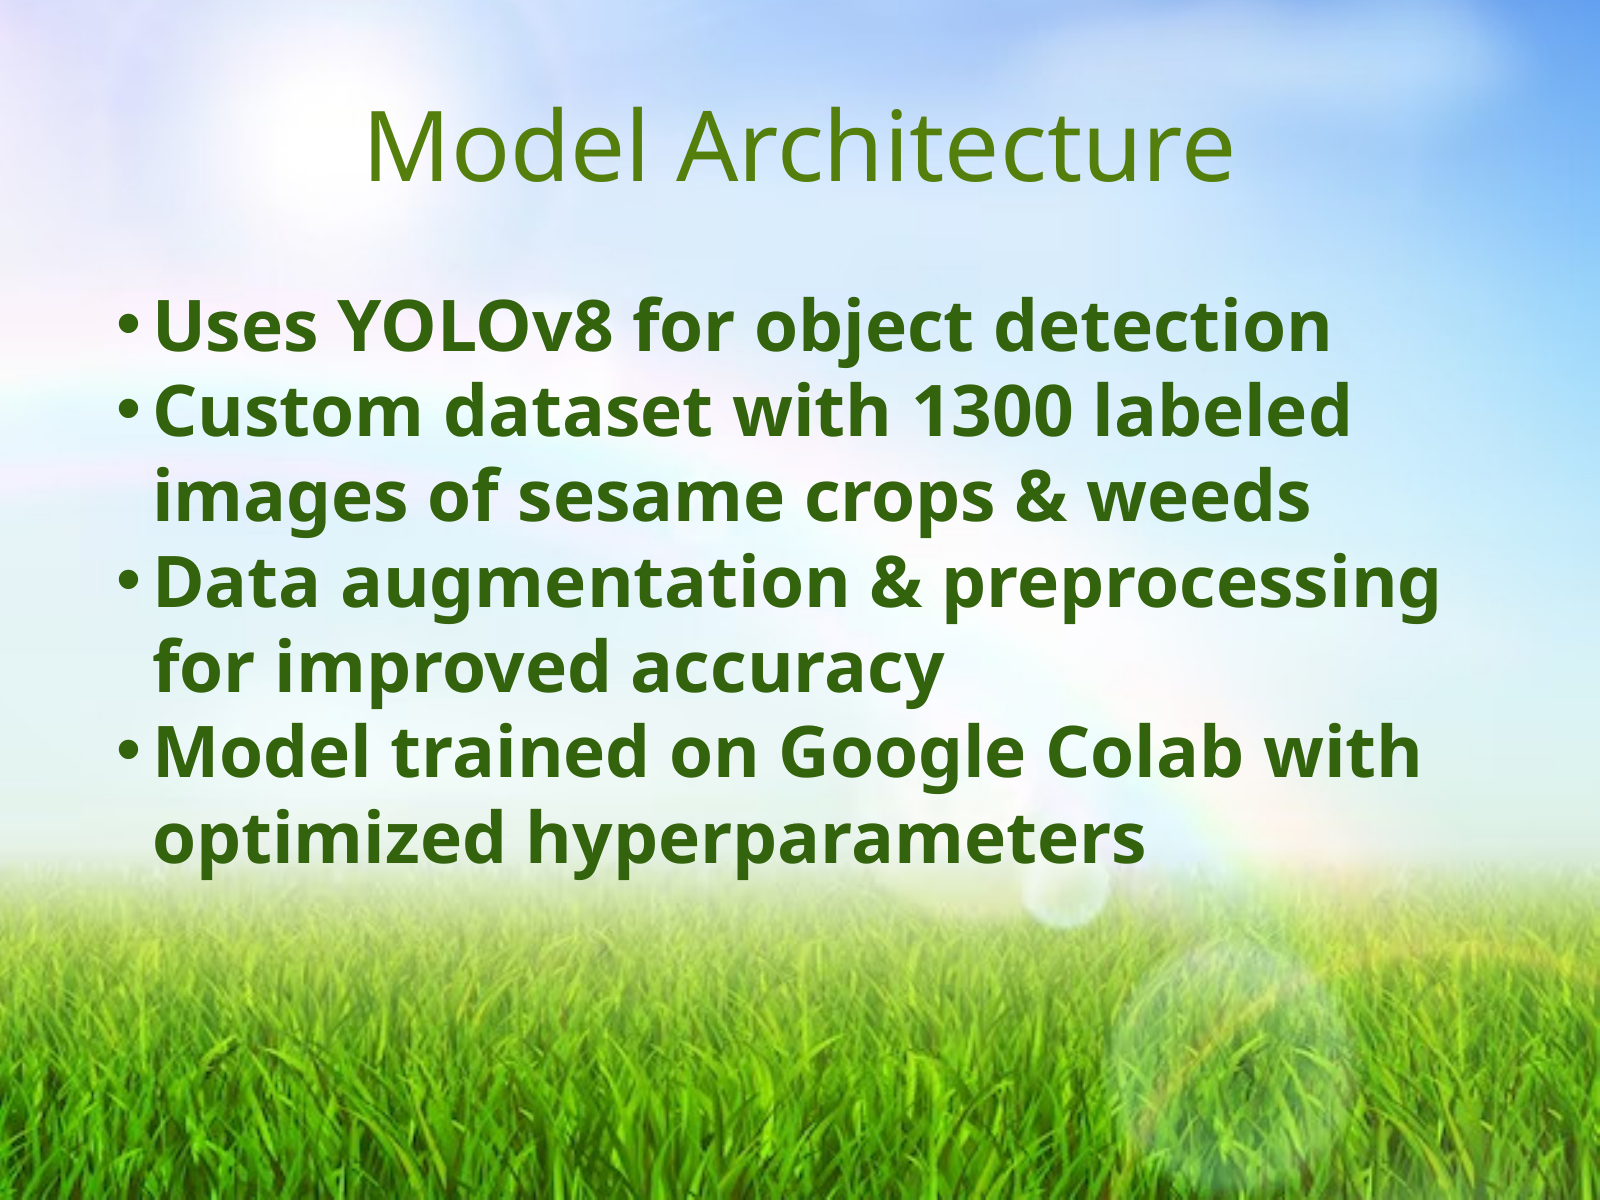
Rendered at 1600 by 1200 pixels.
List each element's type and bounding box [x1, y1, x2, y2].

text_box [79, 279, 1521, 1073]
text_box [0, 0, 1600, 1200]
text_box [79, 47, 1521, 249]
